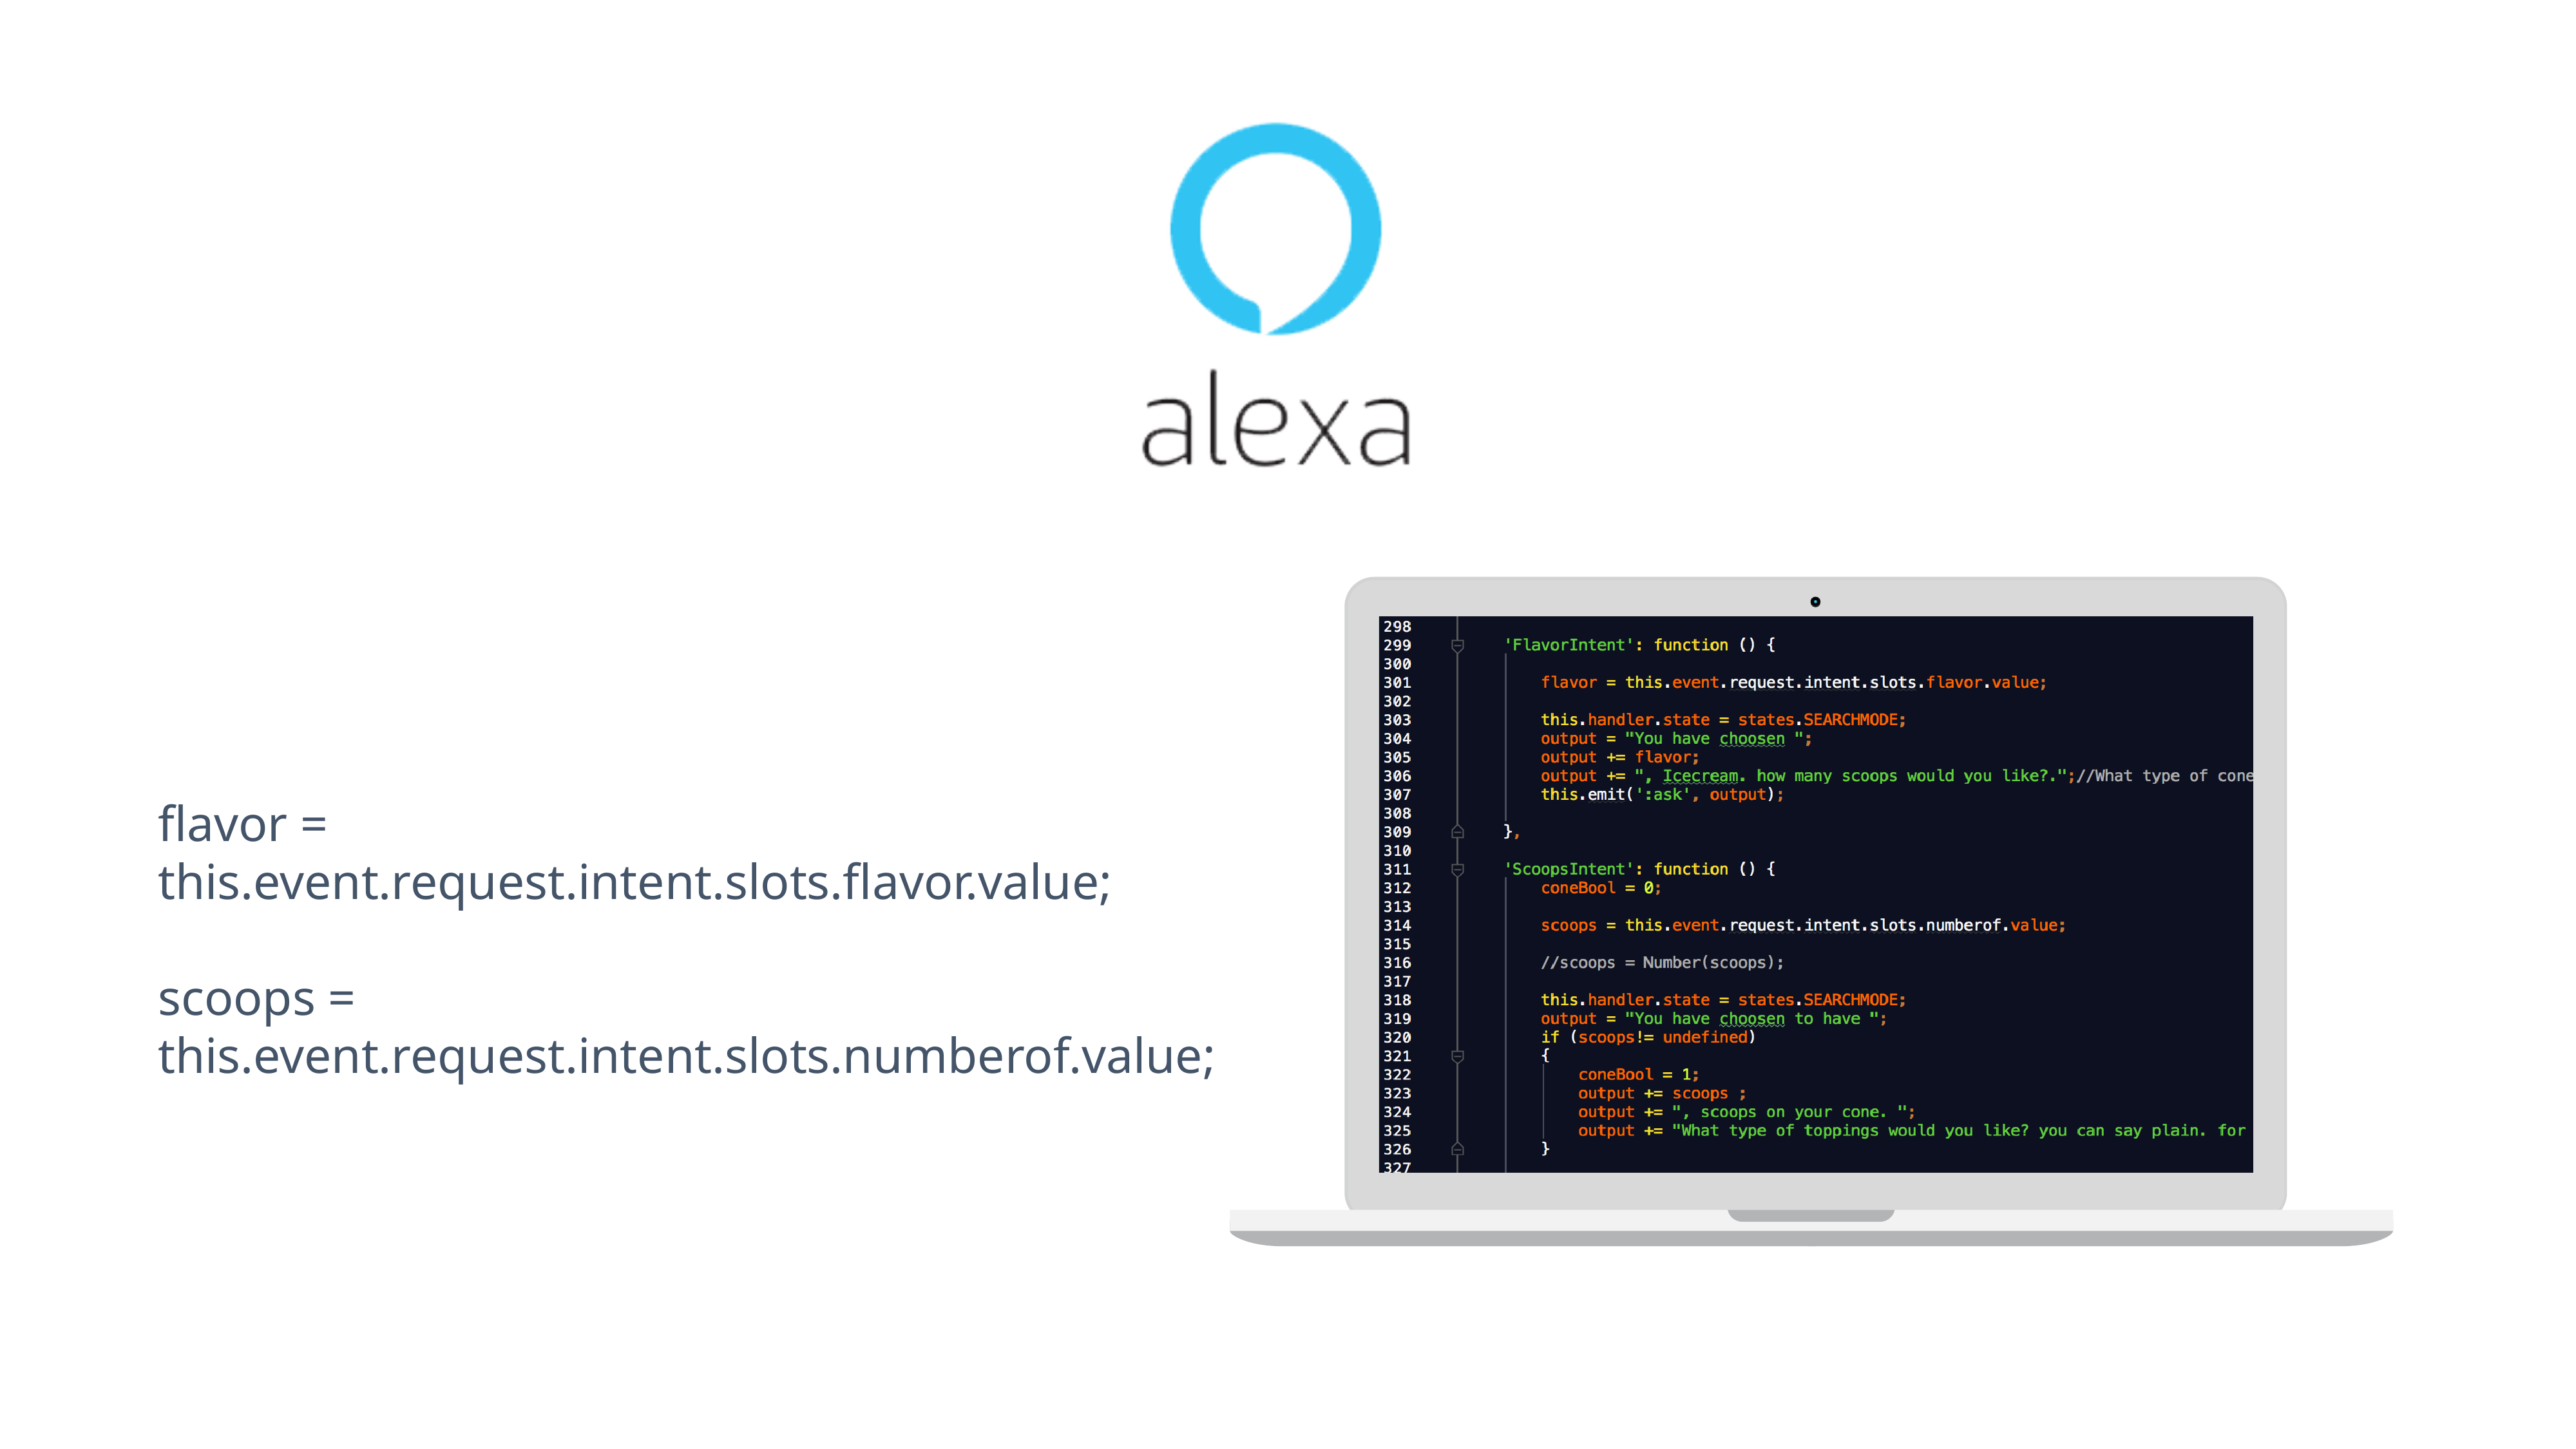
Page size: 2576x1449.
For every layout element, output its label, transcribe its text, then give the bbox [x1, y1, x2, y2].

picture [1379, 616, 2253, 1173]
picture [690, 83, 1864, 553]
text_box flavor = this.event.request.intent.slots.flavor.value; scoops = this.event.request.intent.slots.numberof.value; [148, 788, 1230, 1088]
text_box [1230, 576, 2394, 1247]
